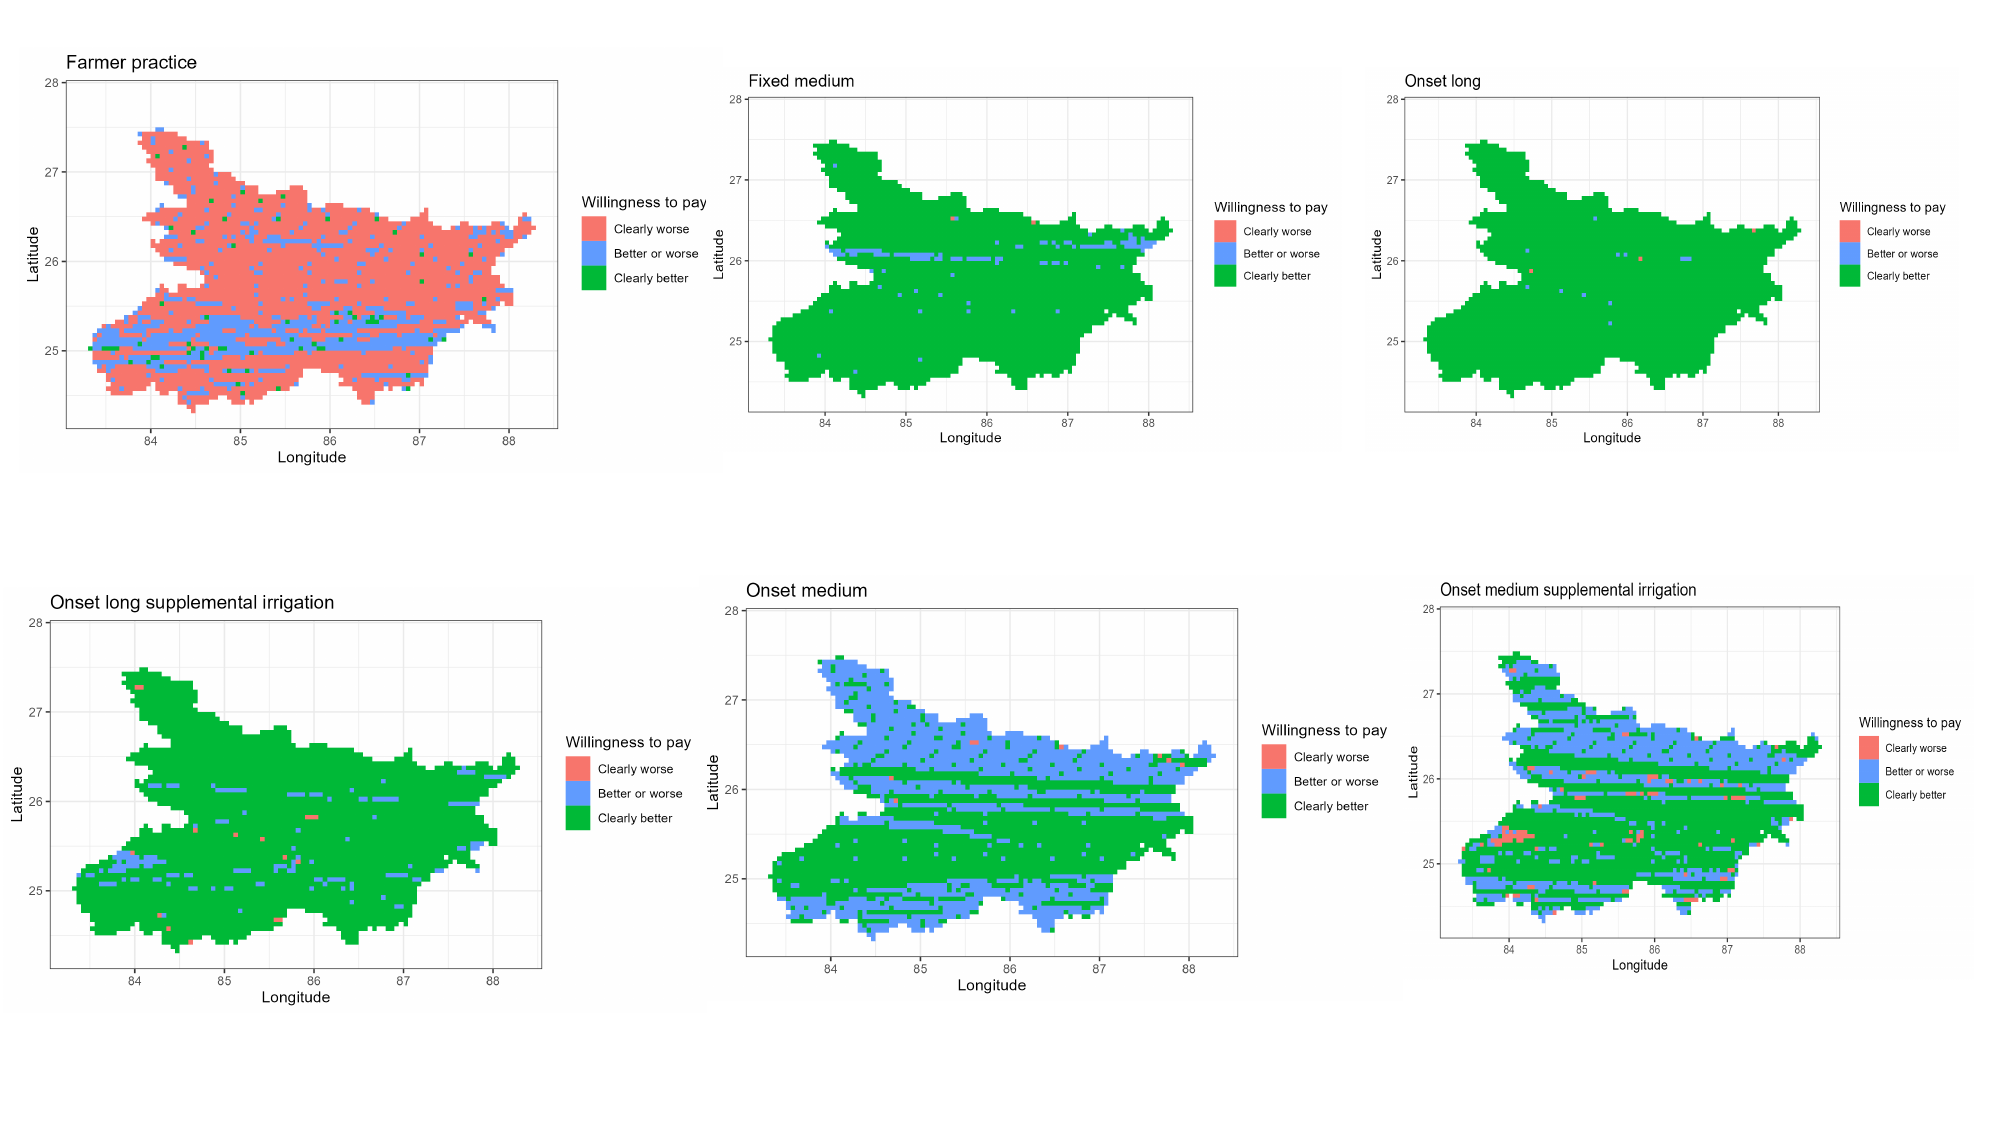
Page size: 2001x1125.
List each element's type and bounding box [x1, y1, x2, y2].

picture [3, 575, 1974, 1013]
picture [1365, 67, 1959, 452]
picture [19, 47, 1343, 473]
